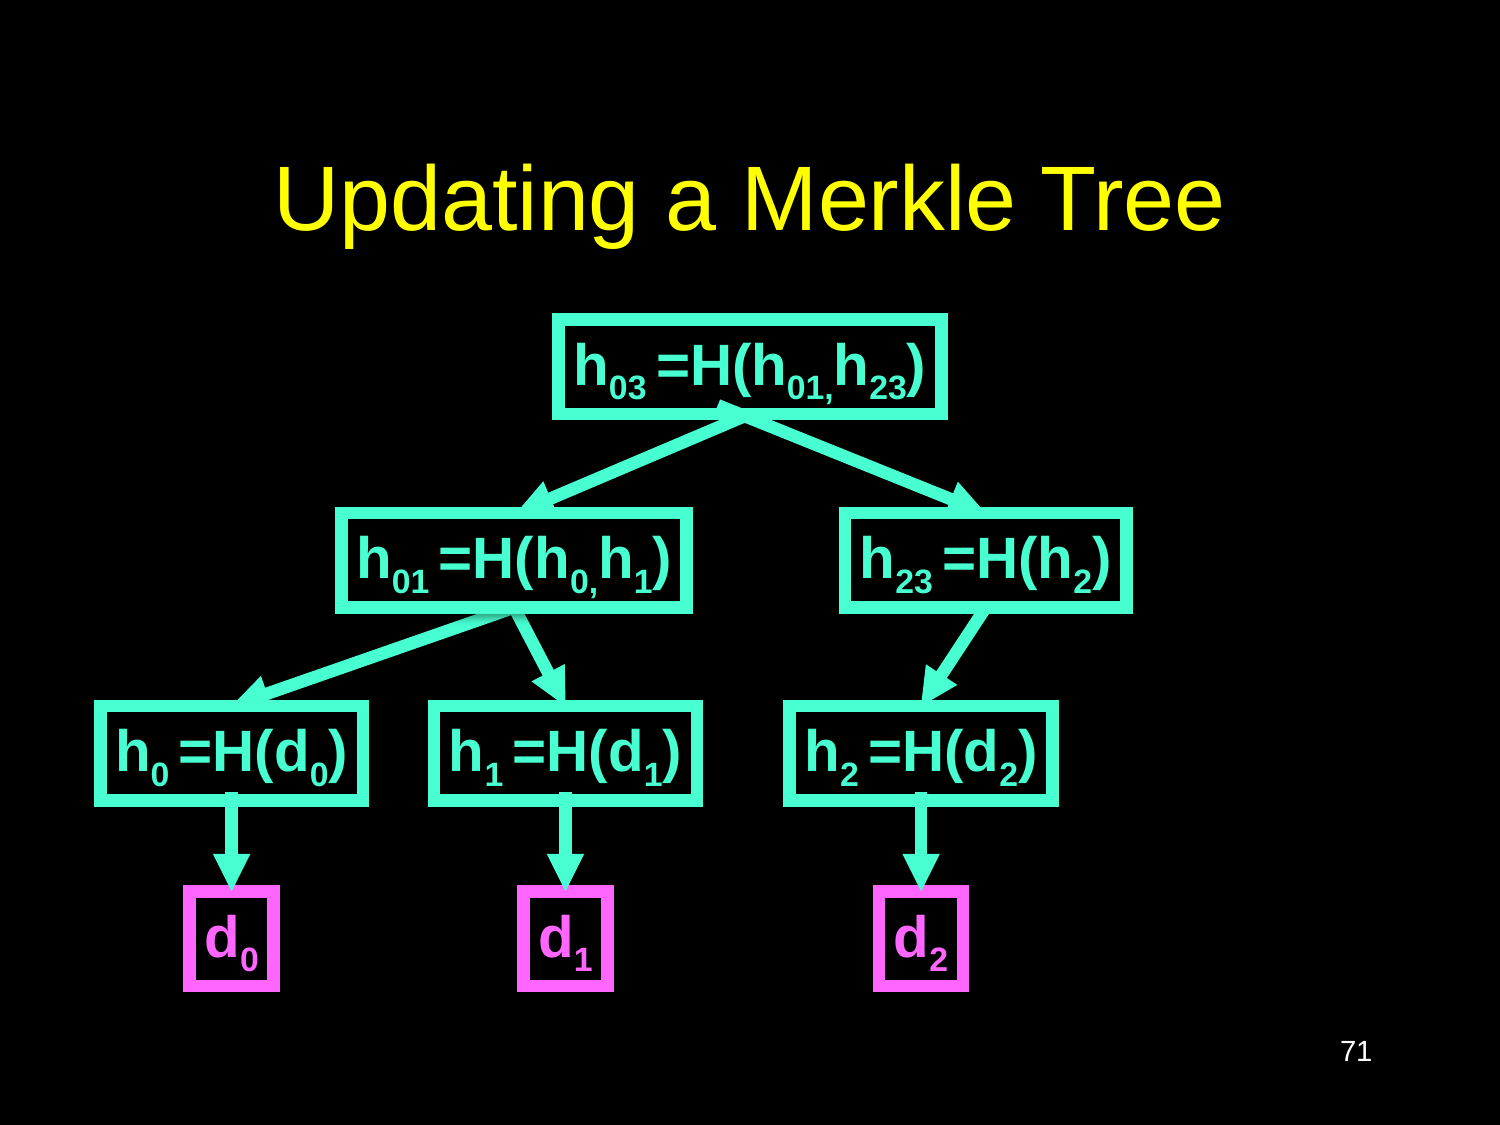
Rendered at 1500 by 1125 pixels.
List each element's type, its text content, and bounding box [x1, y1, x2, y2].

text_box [513, 608, 566, 707]
slide_number 71 [1074, 1024, 1388, 1101]
text_box h03 =H(h01,h23) [558, 319, 942, 403]
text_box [717, 405, 986, 514]
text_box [784, 705, 1058, 978]
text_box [231, 598, 508, 707]
title Updating a Merkle Tree [112, 99, 1388, 288]
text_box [515, 405, 715, 514]
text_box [920, 598, 986, 707]
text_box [89, 705, 374, 978]
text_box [332, 512, 1134, 600]
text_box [428, 705, 703, 978]
